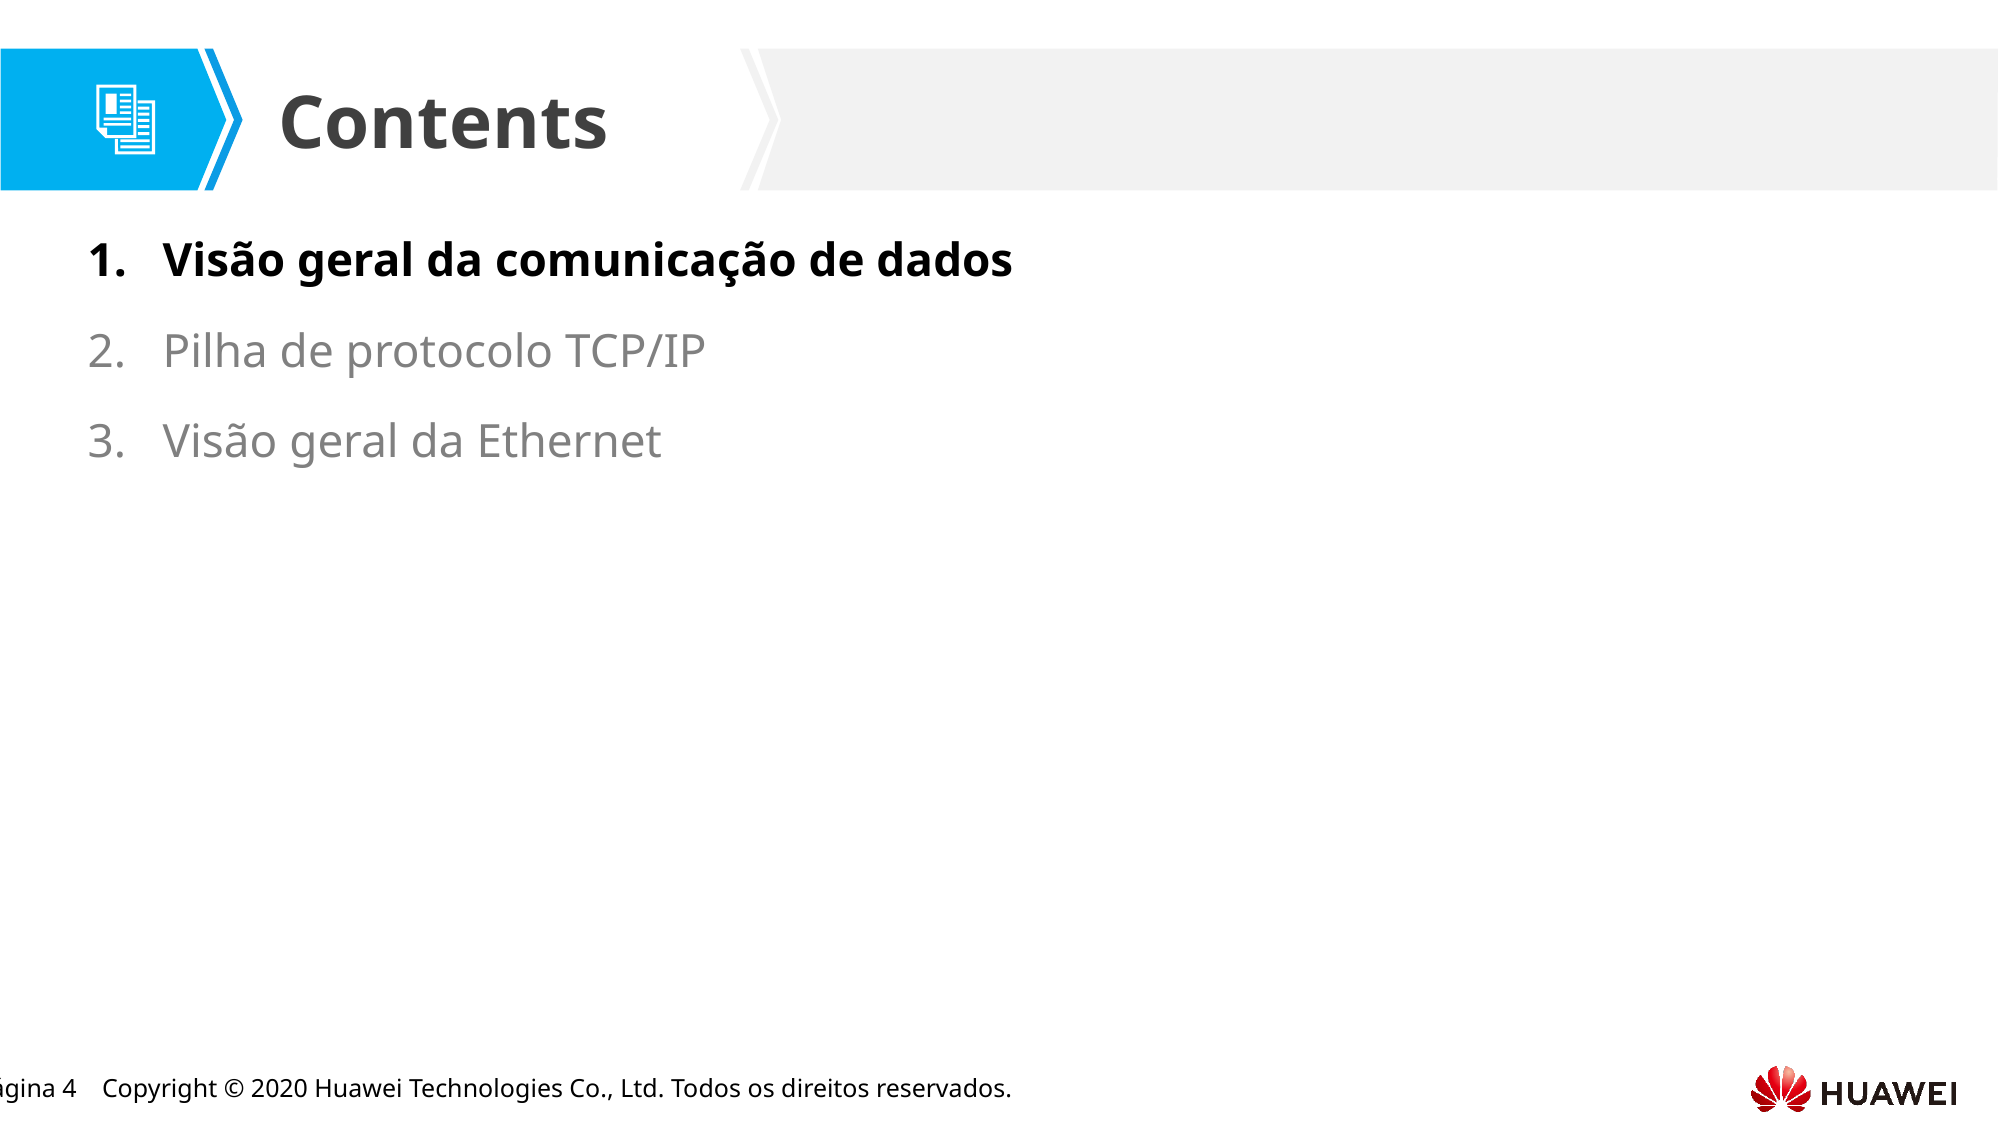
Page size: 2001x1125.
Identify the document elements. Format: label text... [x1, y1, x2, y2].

list Visão geral da comunicação de dados Pilha de protocolo TCP/IP Visão geral da Ethernet [74, 202, 1930, 971]
picture [1751, 1066, 1956, 1112]
